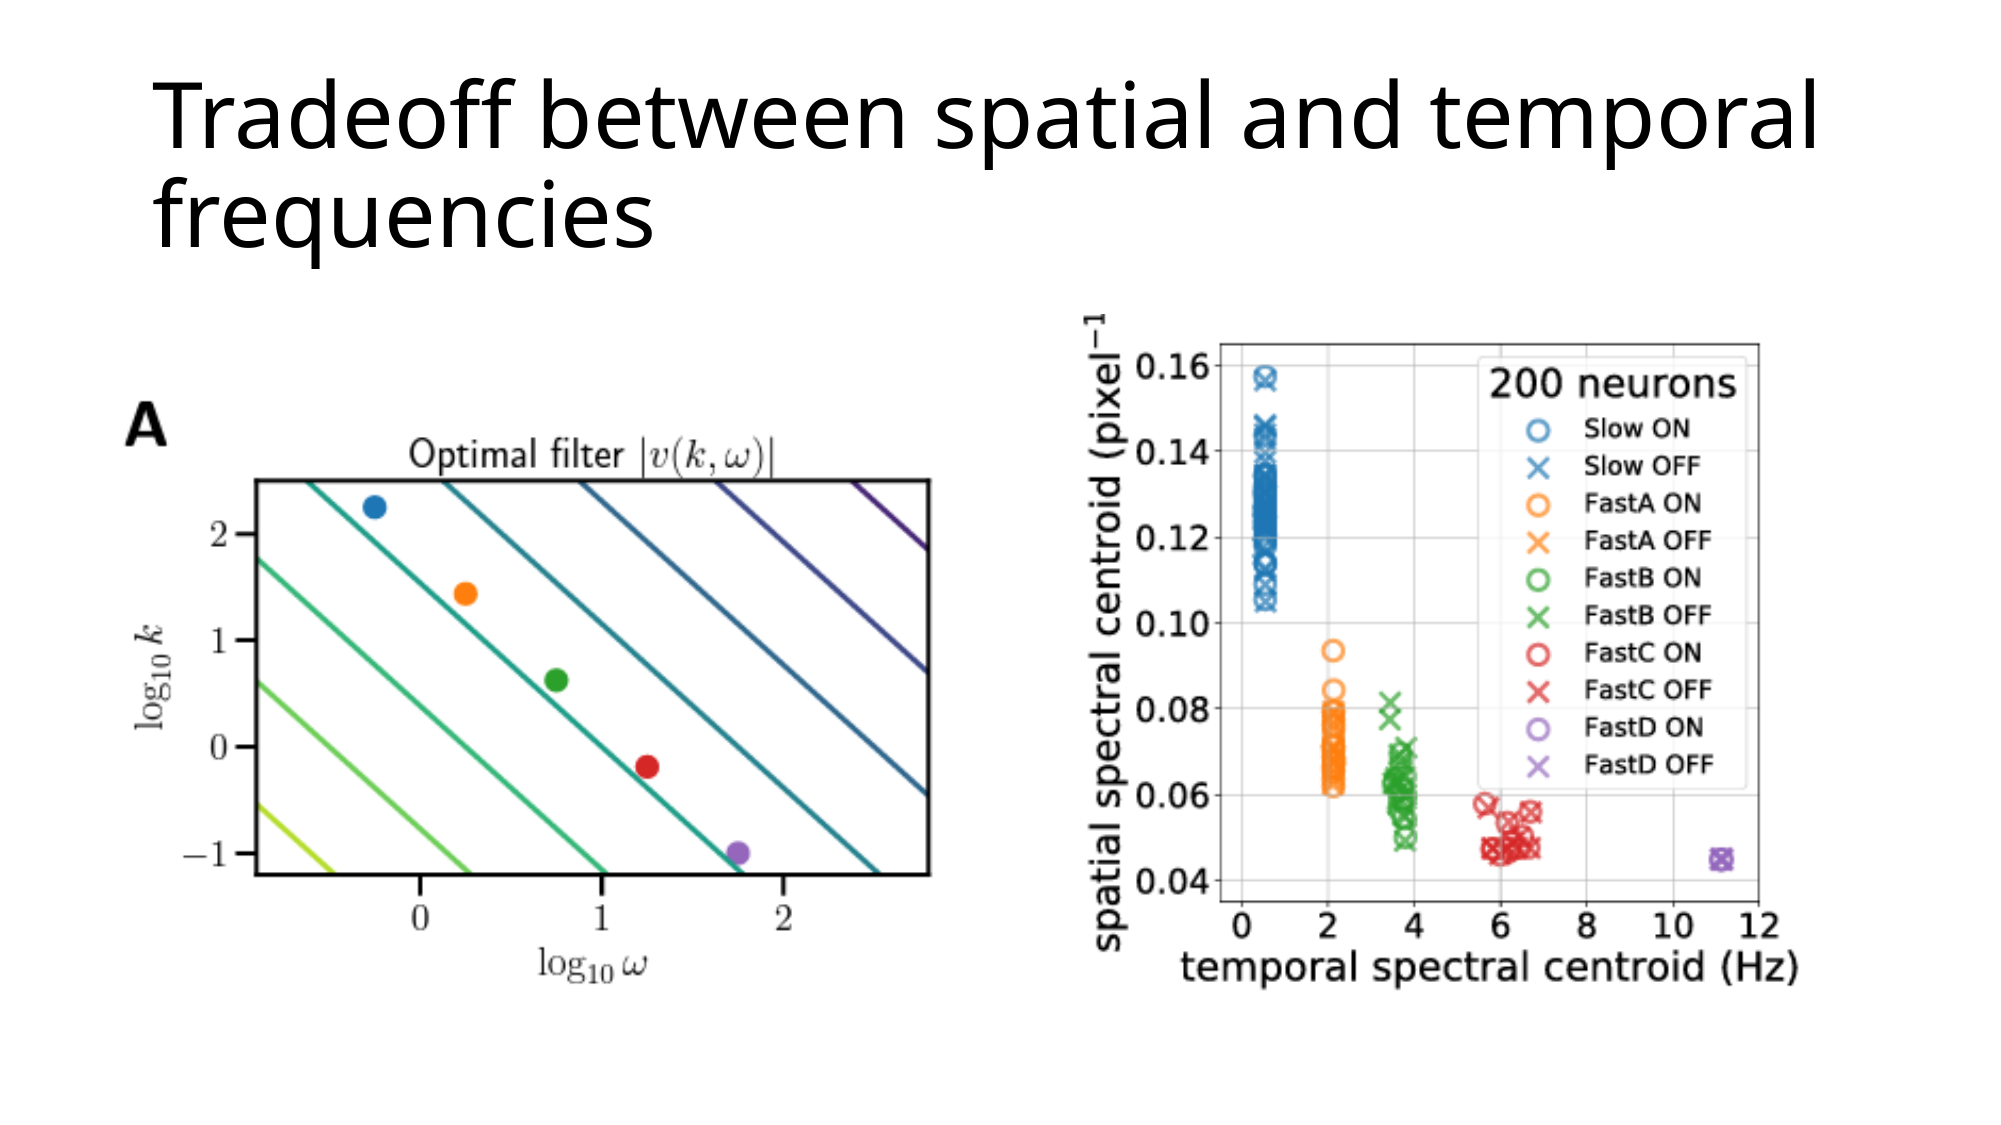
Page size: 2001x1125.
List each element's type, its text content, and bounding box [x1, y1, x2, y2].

picture [88, 372, 952, 999]
picture [1048, 314, 1822, 999]
title Tradeoff between spatial and temporal frequencies [137, 59, 1863, 278]
